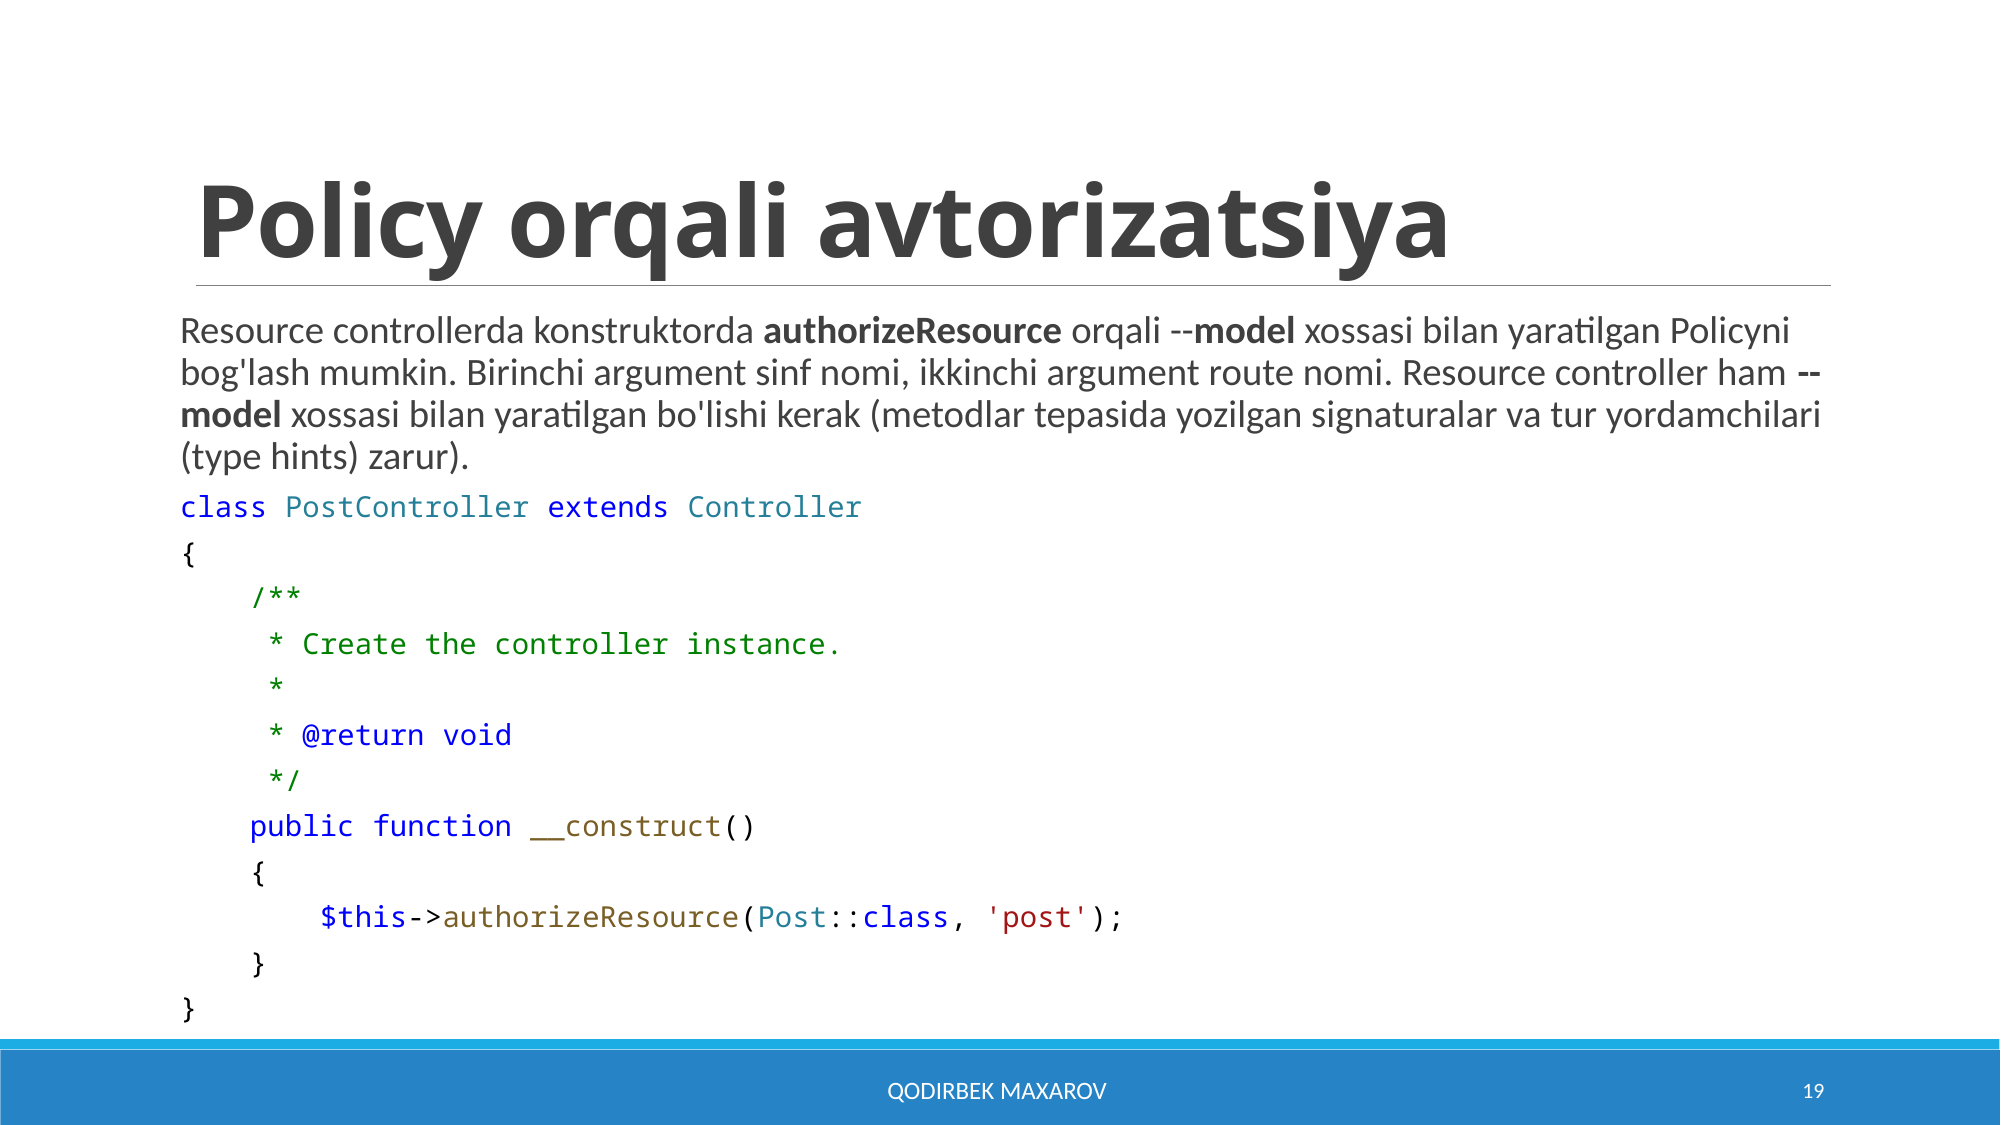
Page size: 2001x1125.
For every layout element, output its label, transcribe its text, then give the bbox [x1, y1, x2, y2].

list Resource controllerda konstruktorda authorizeResource orqali --model xossasi bilan yaratilgan Policyni bog'lash mumkin. Birinchi argument sinf nomi, ikkinchi argument route nomi. Resource controller ham --model xossasi bilan yaratilgan bo'lishi kerak (metodlar tepasida yozilgan signaturalar va tur yordamchilari (type hints) zarur). class PostController extends Controller { /** * Create the controller instance. * * @return void */ public function __construct() { $this->authorizeResource(Post::class, 'post'); } } [180, 302, 1830, 1035]
slide_number 19 [1624, 1059, 1840, 1120]
title Policy orqali avtorizatsiya [180, 47, 1830, 285]
footer Qodirbek Maxarov [604, 1059, 1396, 1120]
